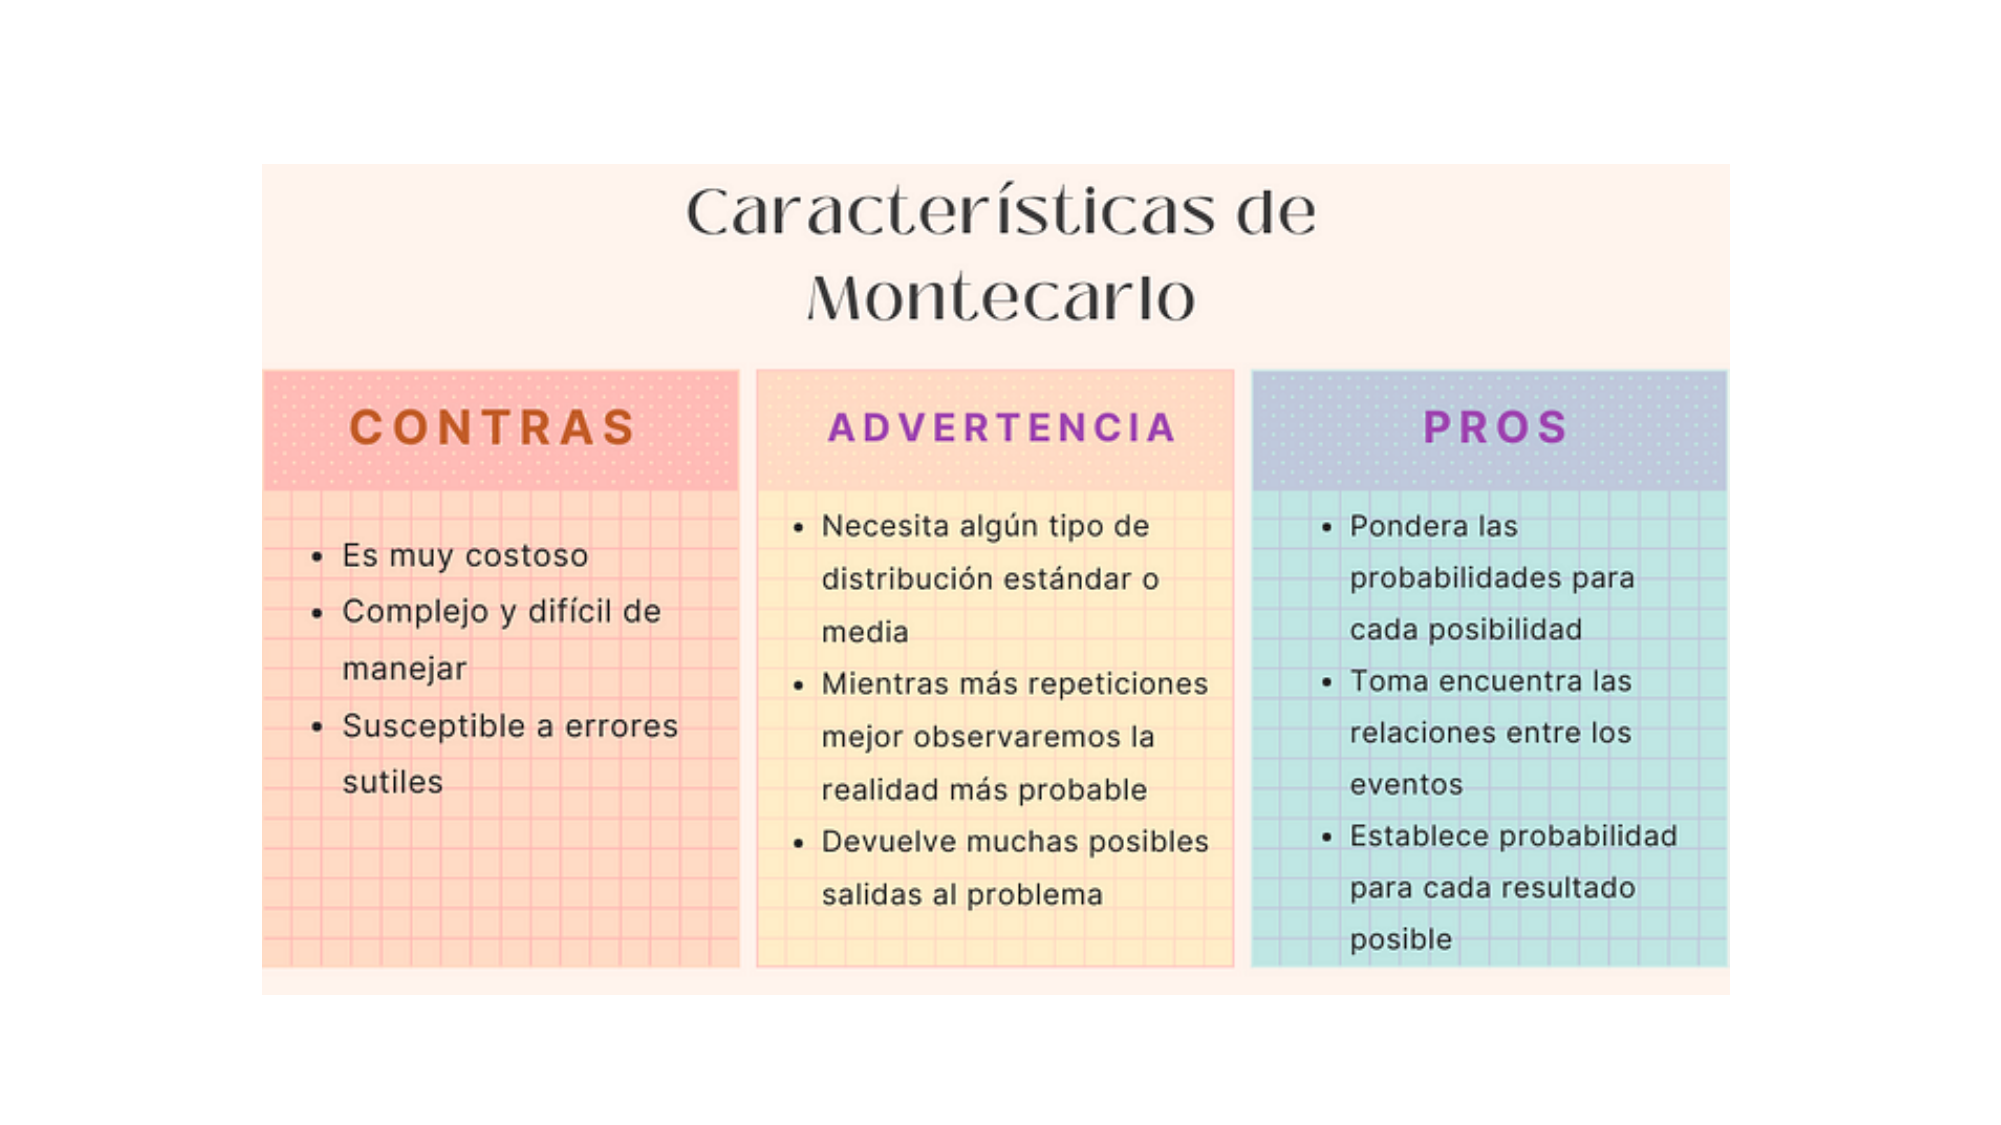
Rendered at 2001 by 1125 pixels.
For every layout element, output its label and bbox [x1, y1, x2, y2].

picture [262, 164, 1730, 995]
